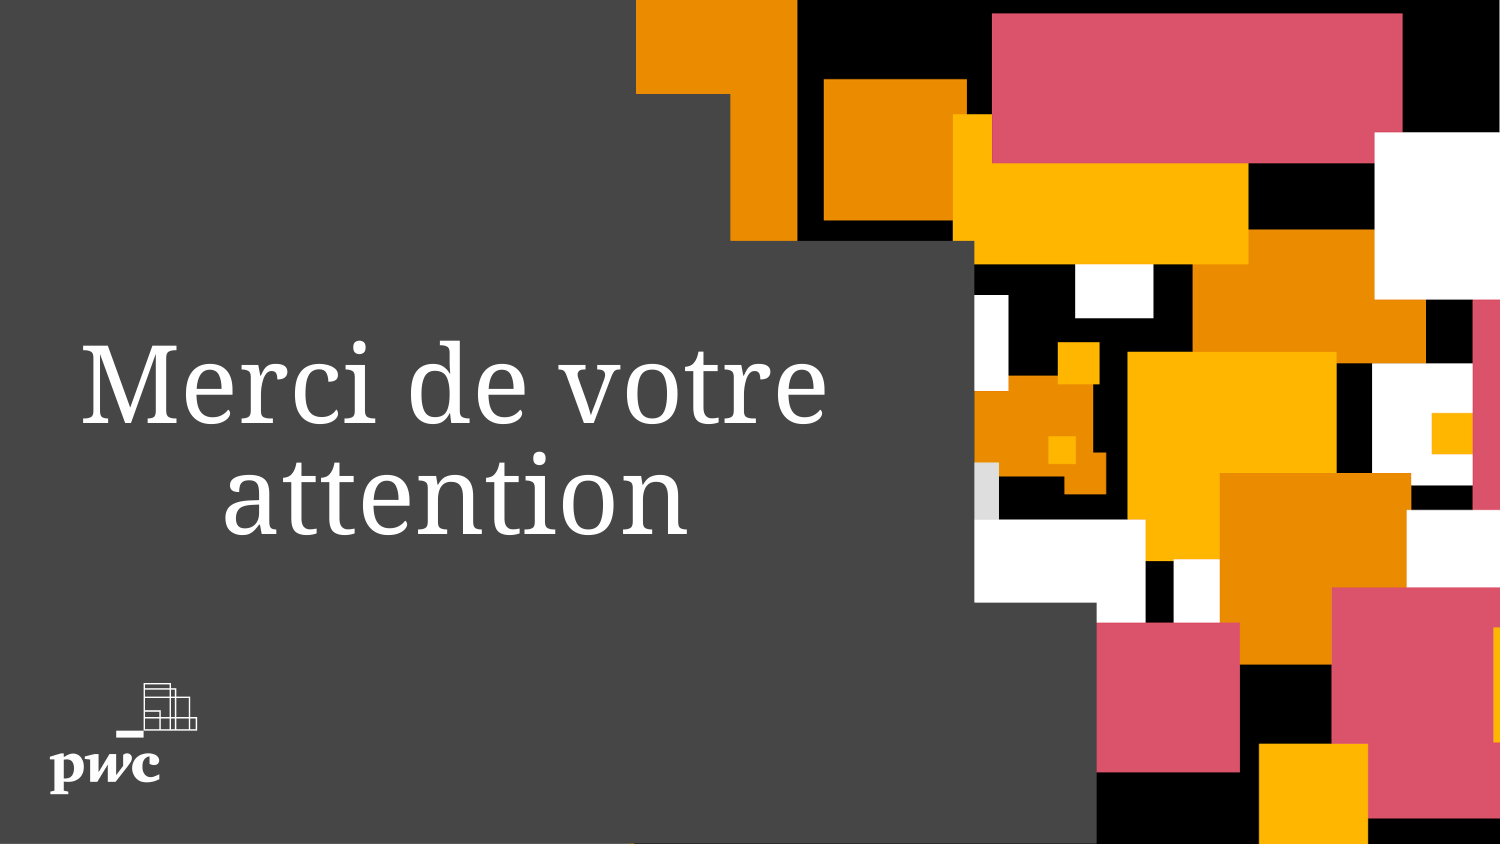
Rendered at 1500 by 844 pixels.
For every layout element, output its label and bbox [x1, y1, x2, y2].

picture [1097, 0, 1500, 844]
text_box [0, 0, 1097, 844]
